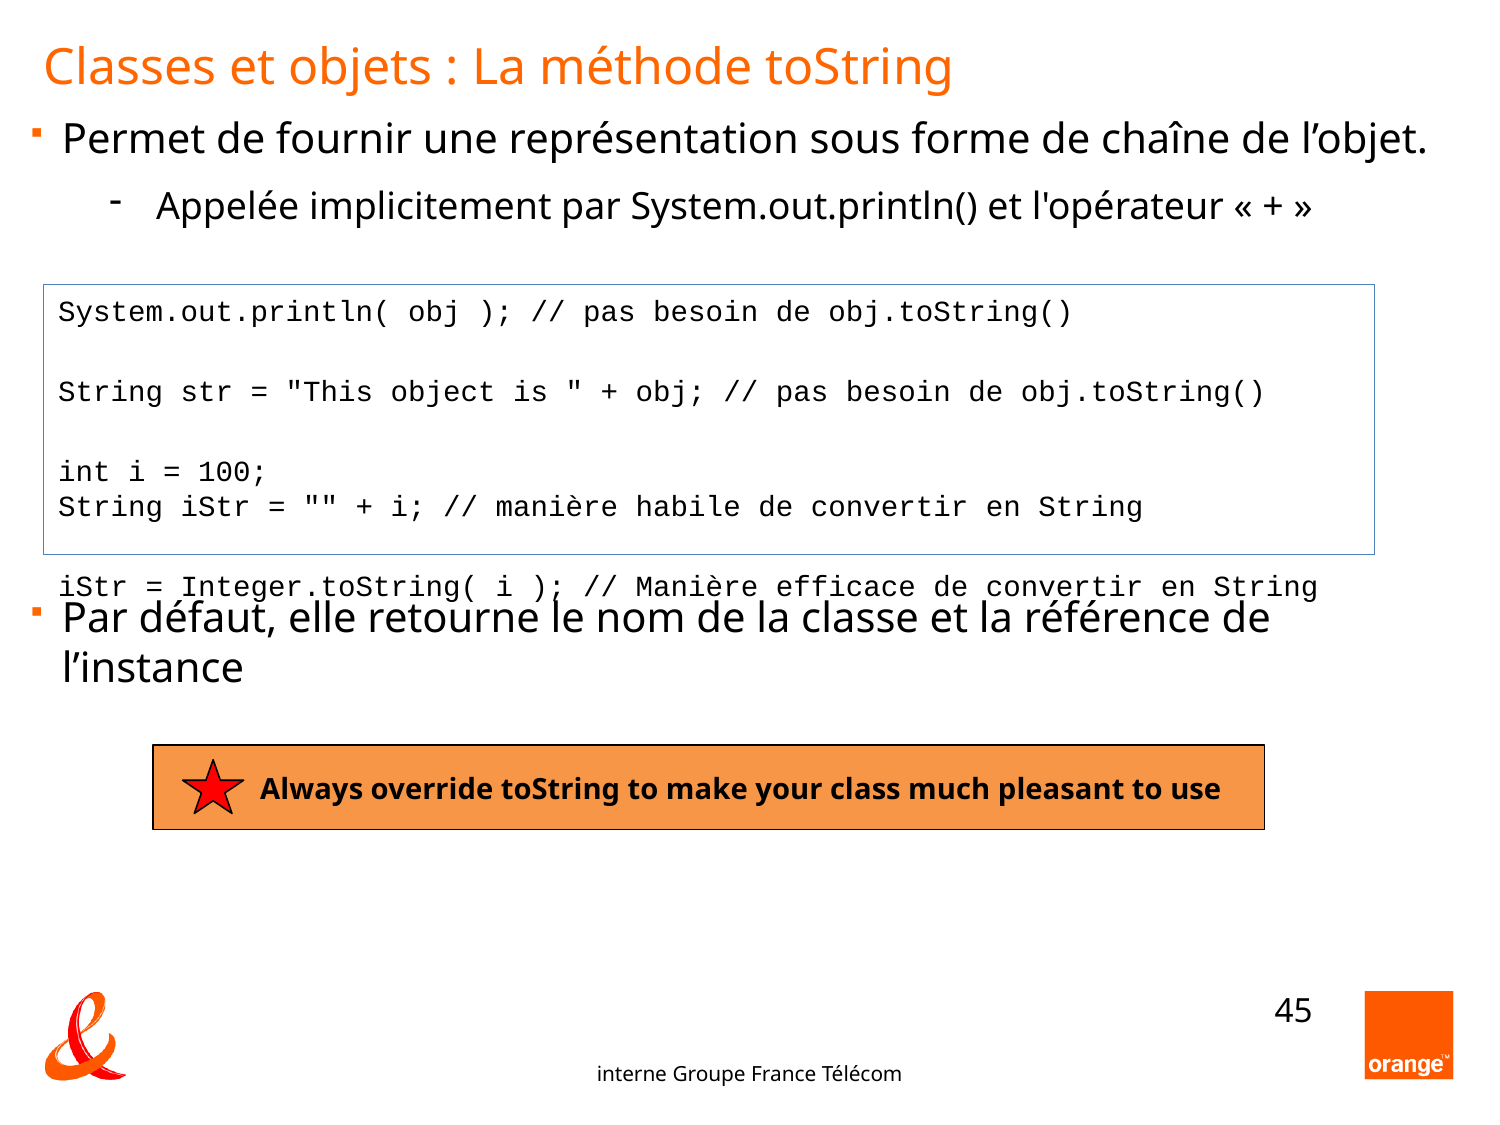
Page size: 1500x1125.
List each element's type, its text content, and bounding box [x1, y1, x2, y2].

text_box System.out.println( obj ); // pas besoin de obj.toString() String str = "This object is " + obj; // pas besoin de obj.toString() int i = 100; String iStr = "" + i; // manière habile de convertir en String iStr = Integer.toString( i ); // Manière efficace de convertir en String [43, 284, 1375, 555]
text_box Classes et objets : La méthode toString [43, 34, 1458, 116]
text_box Permet de fournir une représentation sous forme de chaîne de l’objet. Appelée implicitement par System.out.println() et l'opérateur « + » Par défaut, elle retourne le nom de la classe et la référence de l’instance [30, 111, 1442, 800]
picture [1316, 946, 1497, 1124]
picture [0, 947, 709, 1125]
text_box [153, 745, 1265, 830]
text_box Always override toString to make your class much pleasant to use [245, 763, 1265, 813]
text_box 45 [1249, 993, 1338, 1070]
text_box [182, 759, 244, 814]
